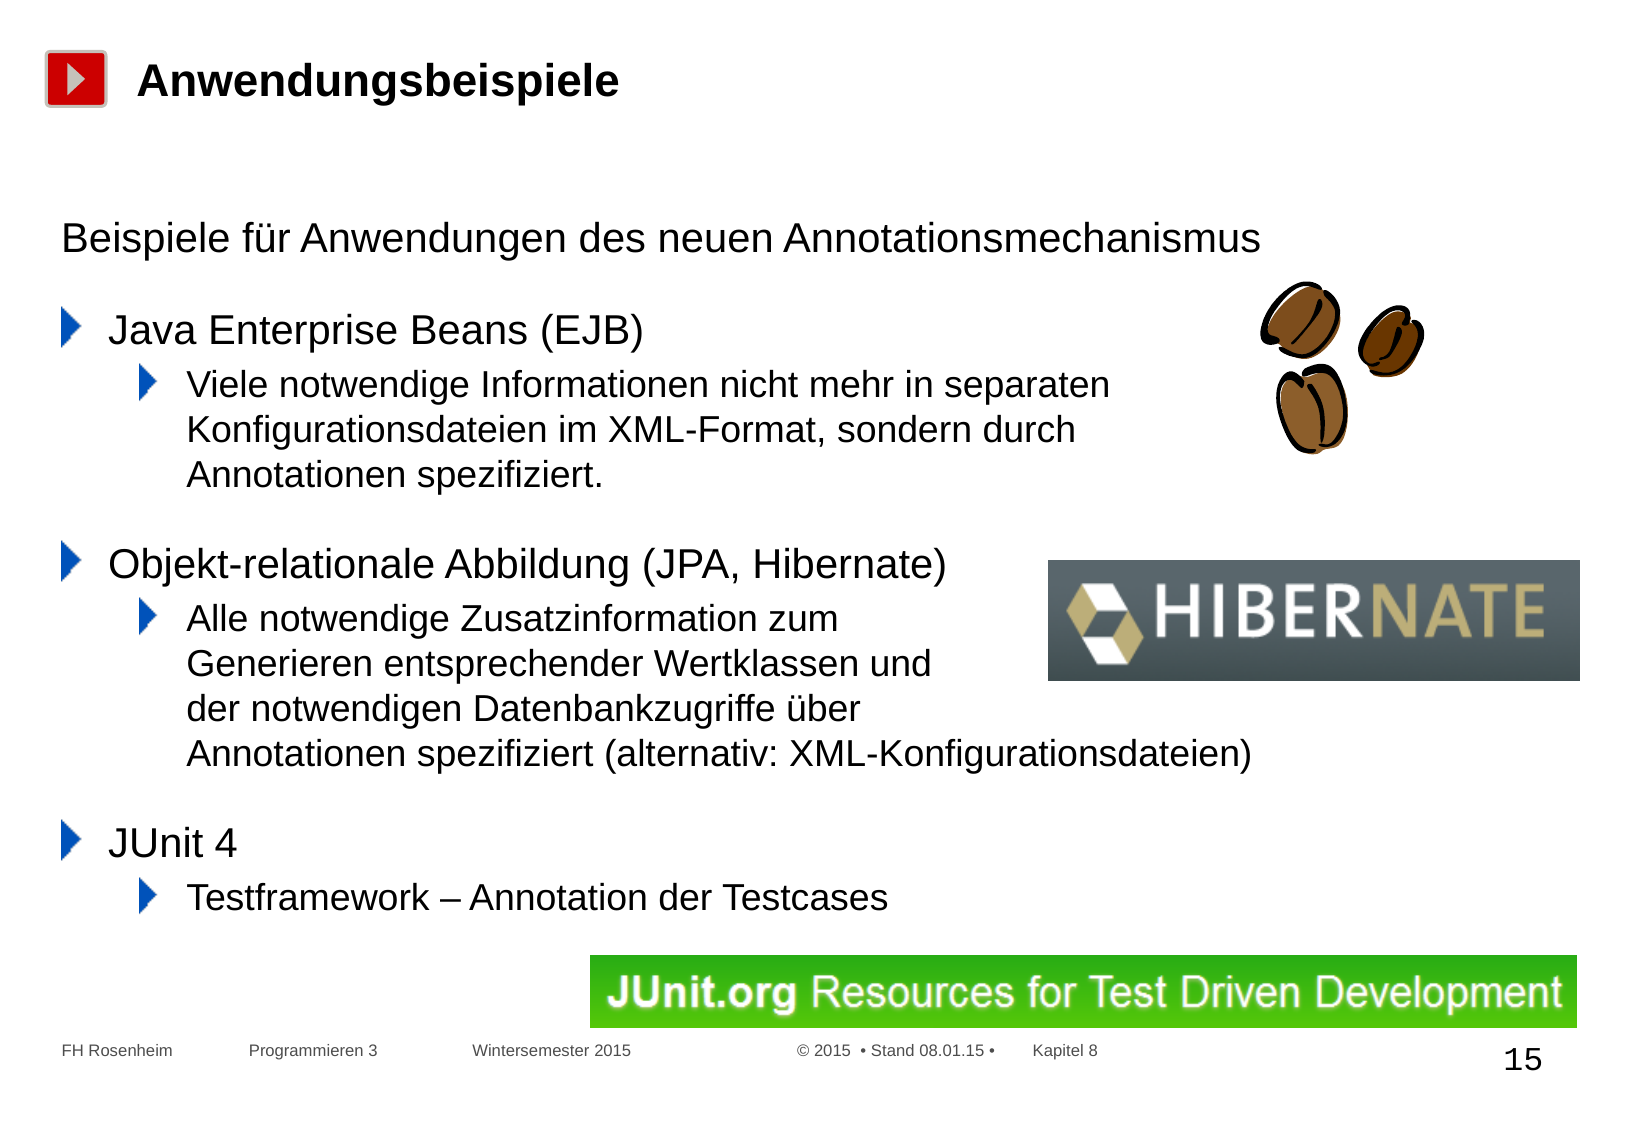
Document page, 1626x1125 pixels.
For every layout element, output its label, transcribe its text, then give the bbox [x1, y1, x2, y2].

picture [139, 876, 161, 916]
footer FH Rosenheim Programmieren 3 Wintersemester 2015 © 2015 • Stand 08.01.15 • Kapitel 8 [46, 1032, 1587, 1068]
picture [139, 596, 161, 637]
picture [139, 362, 161, 403]
title Anwendungsbeispiele [120, 42, 1060, 114]
picture [590, 955, 1577, 1028]
picture [61, 818, 86, 863]
picture [61, 539, 86, 584]
picture [61, 305, 86, 350]
picture [1048, 560, 1581, 681]
list Beispiele für Anwendungen des neuen Annotationsmechanismus Java Enterprise Beans (EJB) Viele notwendige Informationen nicht mehr in separaten Konfigurationsdateien im XML-Format, sondern durch Annotationen spezifiziert. Objekt-relationale Abbildung (JPA, Hibernate) Alle notwendige Zusatzinformation zum Generieren entsprechender Wertklassen und der notwendigen Datenbankzugriffe über Annotationen spezifiziert (alternativ: XML-Konfigurationsdateien) JUnit 4 Testframework – Annotation der Testcases [45, 202, 1592, 980]
picture [1258, 278, 1427, 458]
